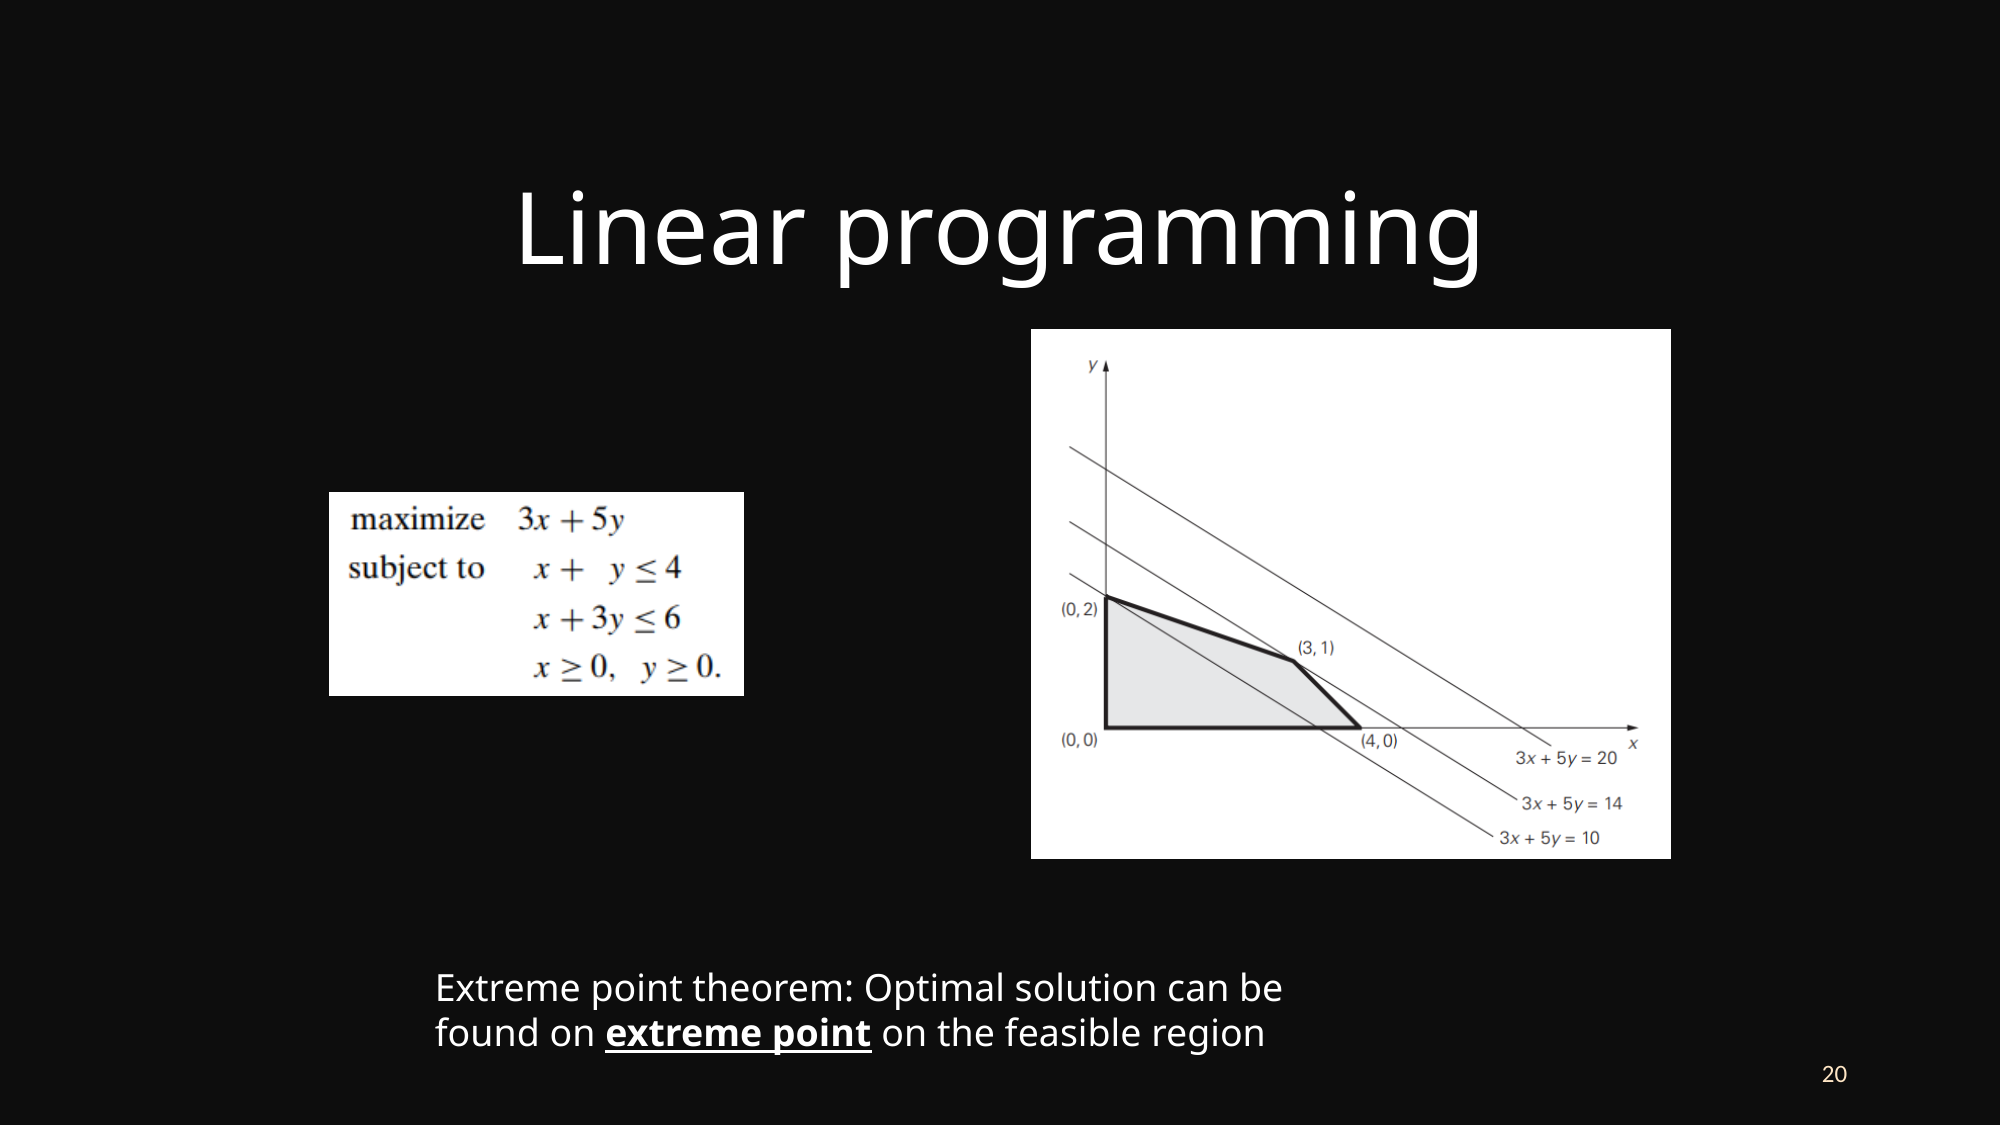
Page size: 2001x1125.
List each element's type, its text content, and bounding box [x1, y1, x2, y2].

text_box Linear programming [408, 153, 1592, 292]
picture [329, 492, 744, 696]
text_box Extreme point theorem: Optimal solution can be found on extreme point on the feasible region [419, 956, 1413, 1062]
slide_number 20 [1412, 1042, 1863, 1103]
picture [1031, 329, 1671, 859]
